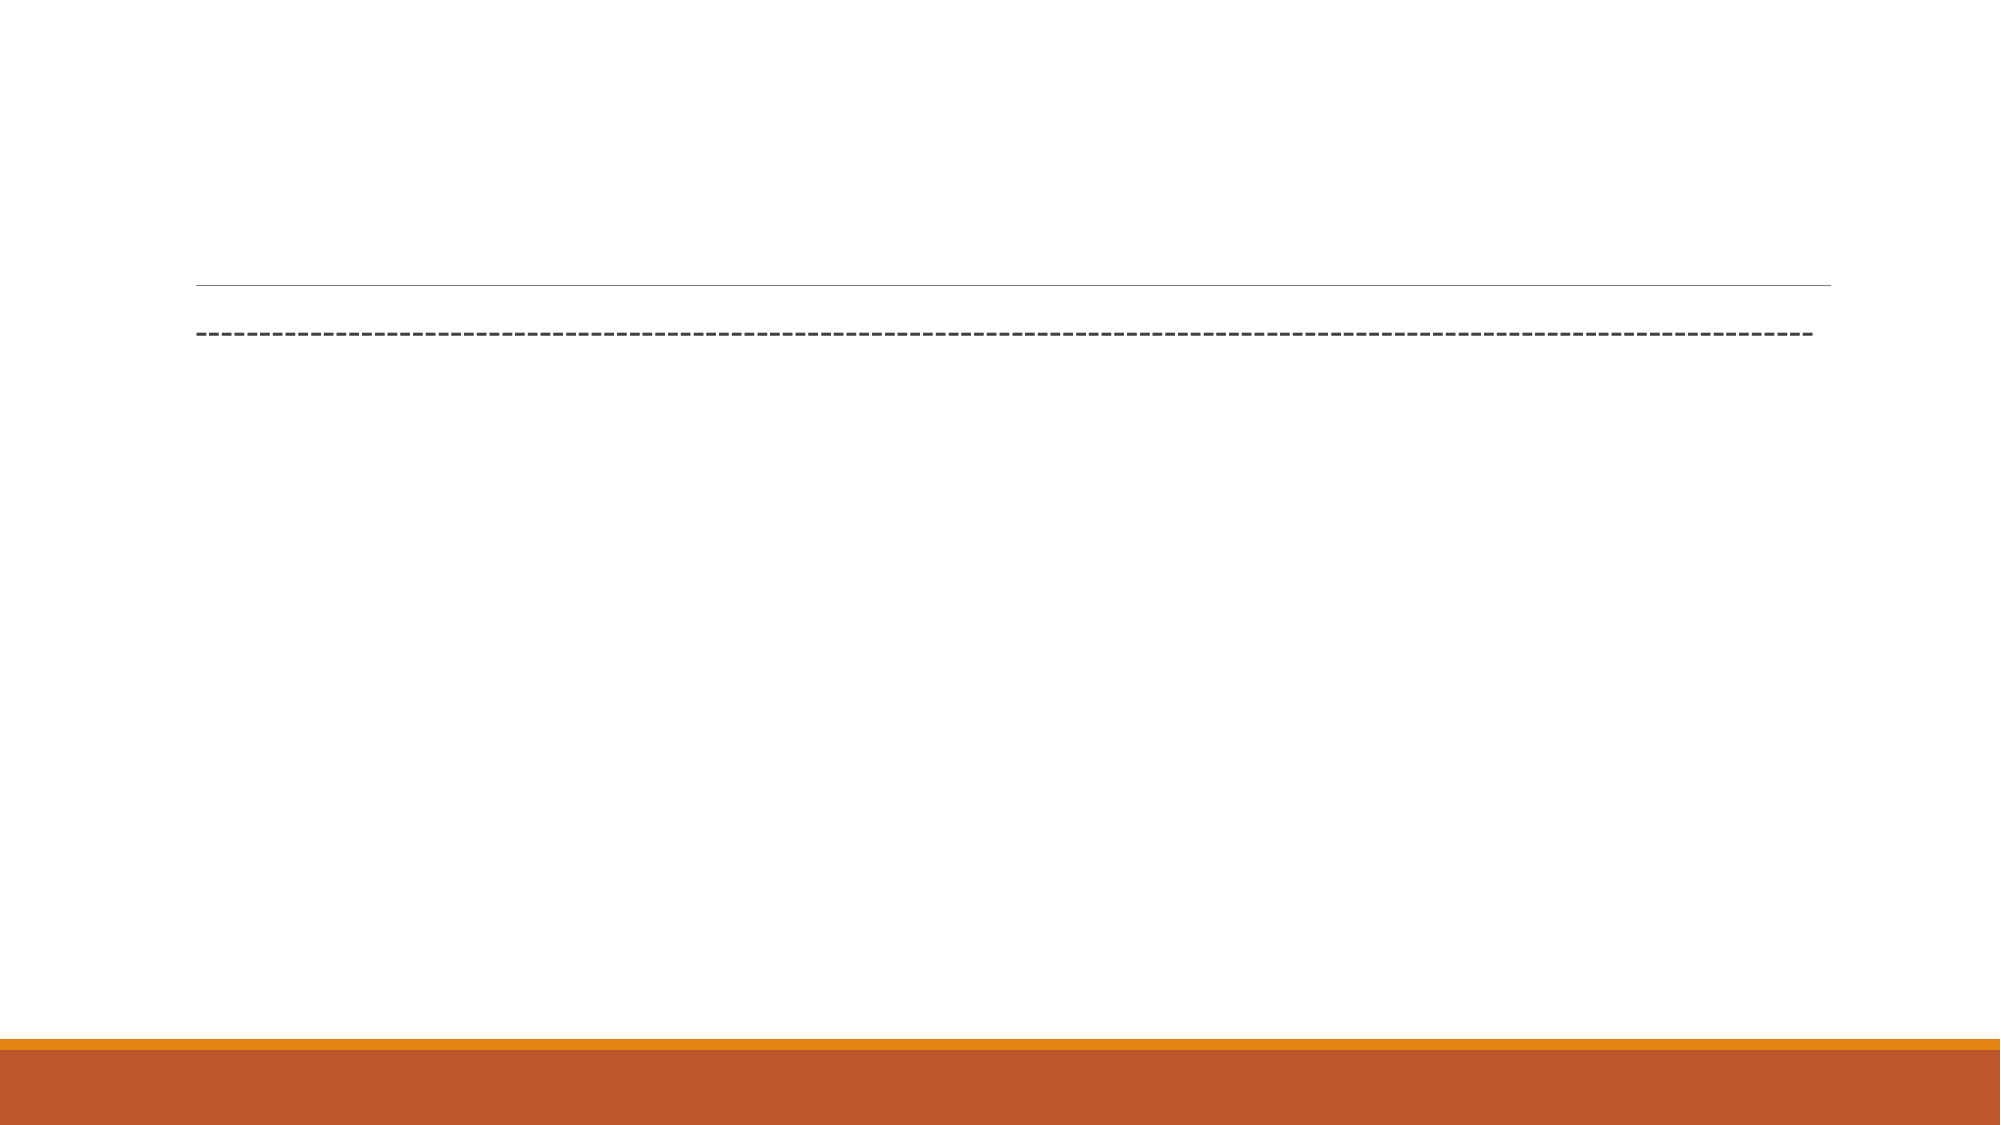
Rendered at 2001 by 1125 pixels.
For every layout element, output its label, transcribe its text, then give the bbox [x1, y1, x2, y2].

list ------------------------------------------------------------------------------------------------------------------------------- [180, 302, 1830, 963]
